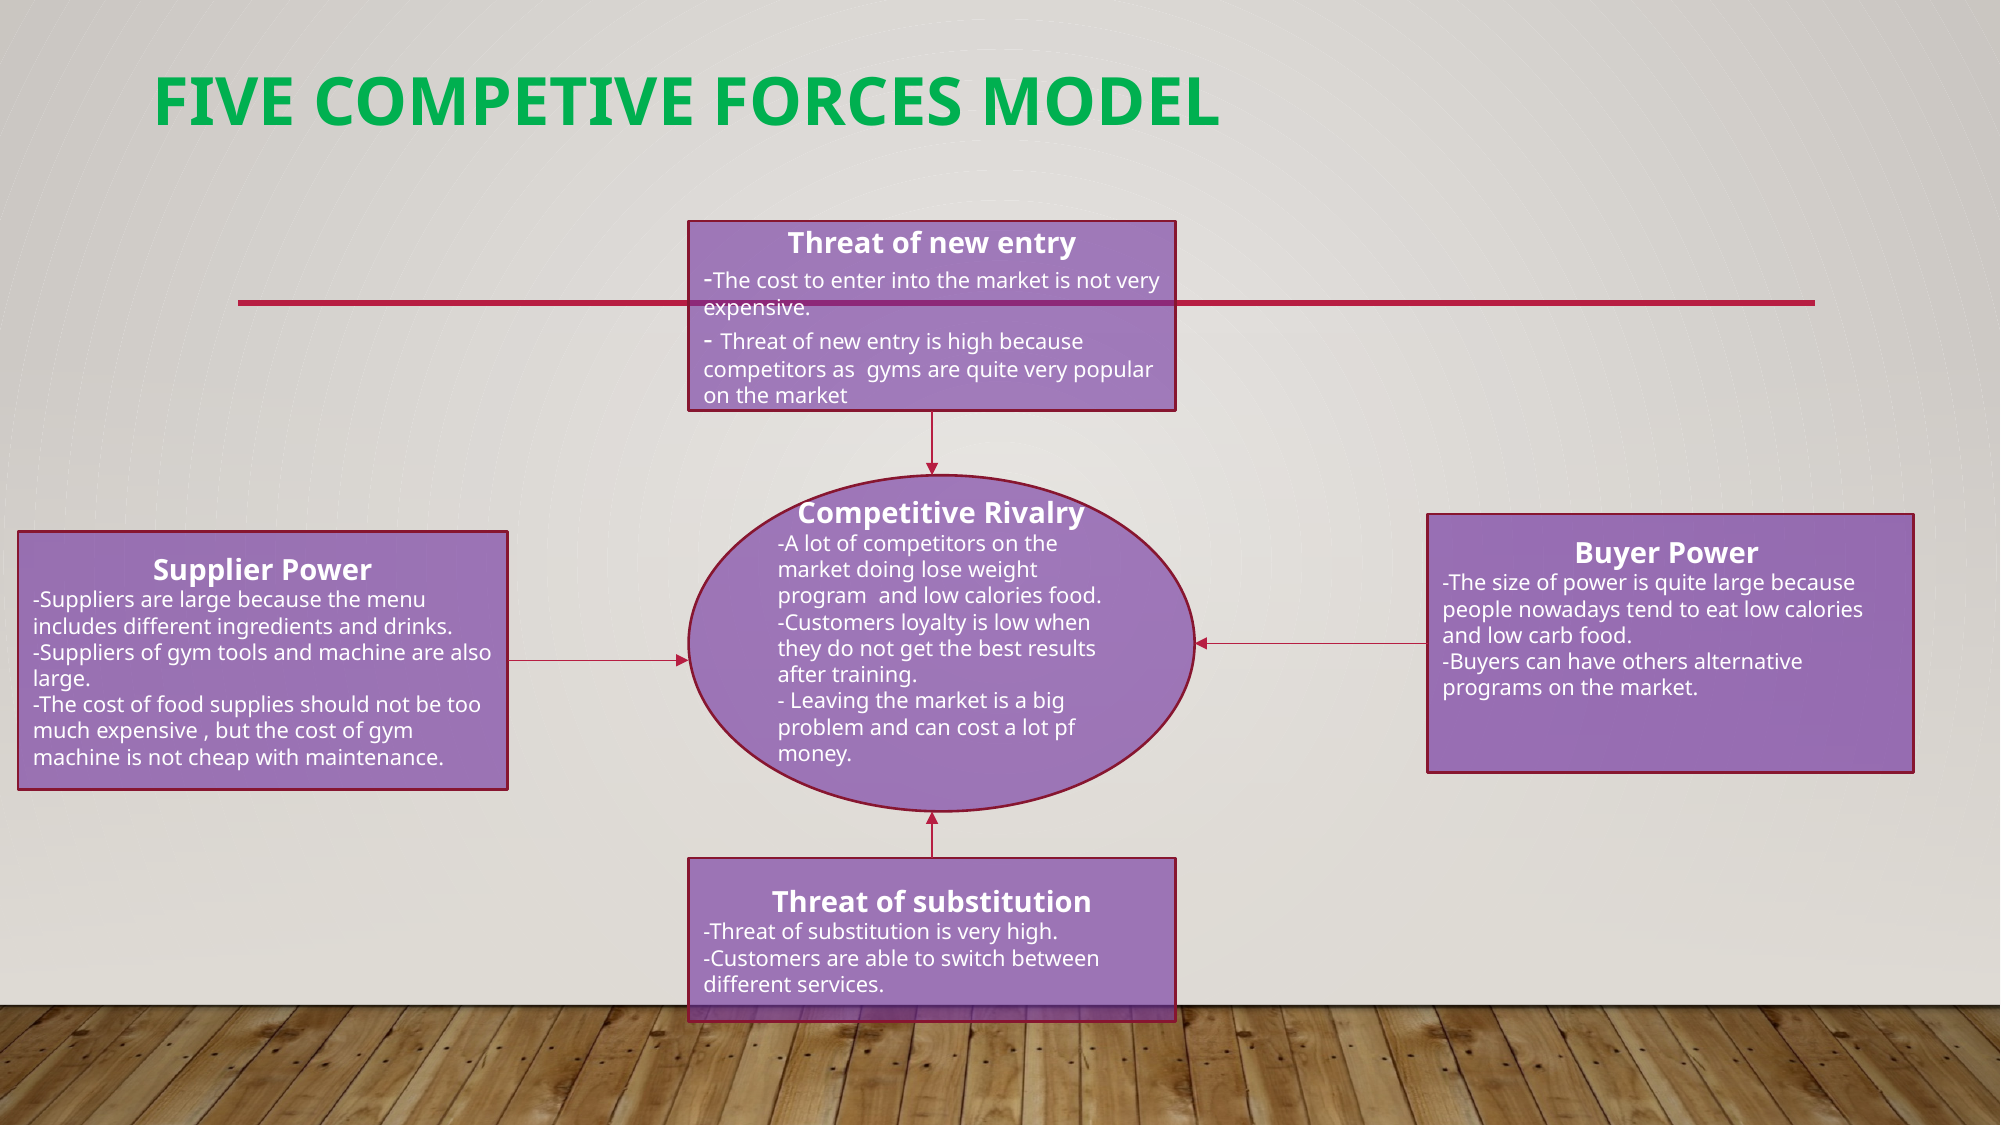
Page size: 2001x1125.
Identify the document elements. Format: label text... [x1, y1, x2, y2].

text_box Competitive Rivalry -A lot of competitors on the market doing lose weight program and low calories food. -Customers loyalty is low when they do not get the best results after training. - Leaving the market is a big problem and can cost a lot pf money. [687, 473, 1196, 813]
text_box Threat of substitution -Threat of substitution is very high. -Customers are able to switch between different services. [687, 857, 1177, 1023]
text_box Threat of new entry -The cost to enter into the market is not very expensive. - Threat of new entry is high because competitors as gyms are quite very popular on the market [687, 220, 1177, 412]
title FIVE COMPETIVE FORCES MODEL [137, 59, 1863, 165]
text_box Buyer Power -The size of power is quite large because people nowadays tend to eat low calories and low carb food. -Buyers can have others alternative programs on the market. [1426, 513, 1915, 774]
picture [0, 1005, 2000, 1125]
text_box Supplier Power -Suppliers are large because the menu includes different ingredients and drinks. -Suppliers of gym tools and machine are also large. -The cost of food supplies should not be too much expensive , but the cost of gym machine is not cheap with maintenance. [17, 530, 509, 791]
